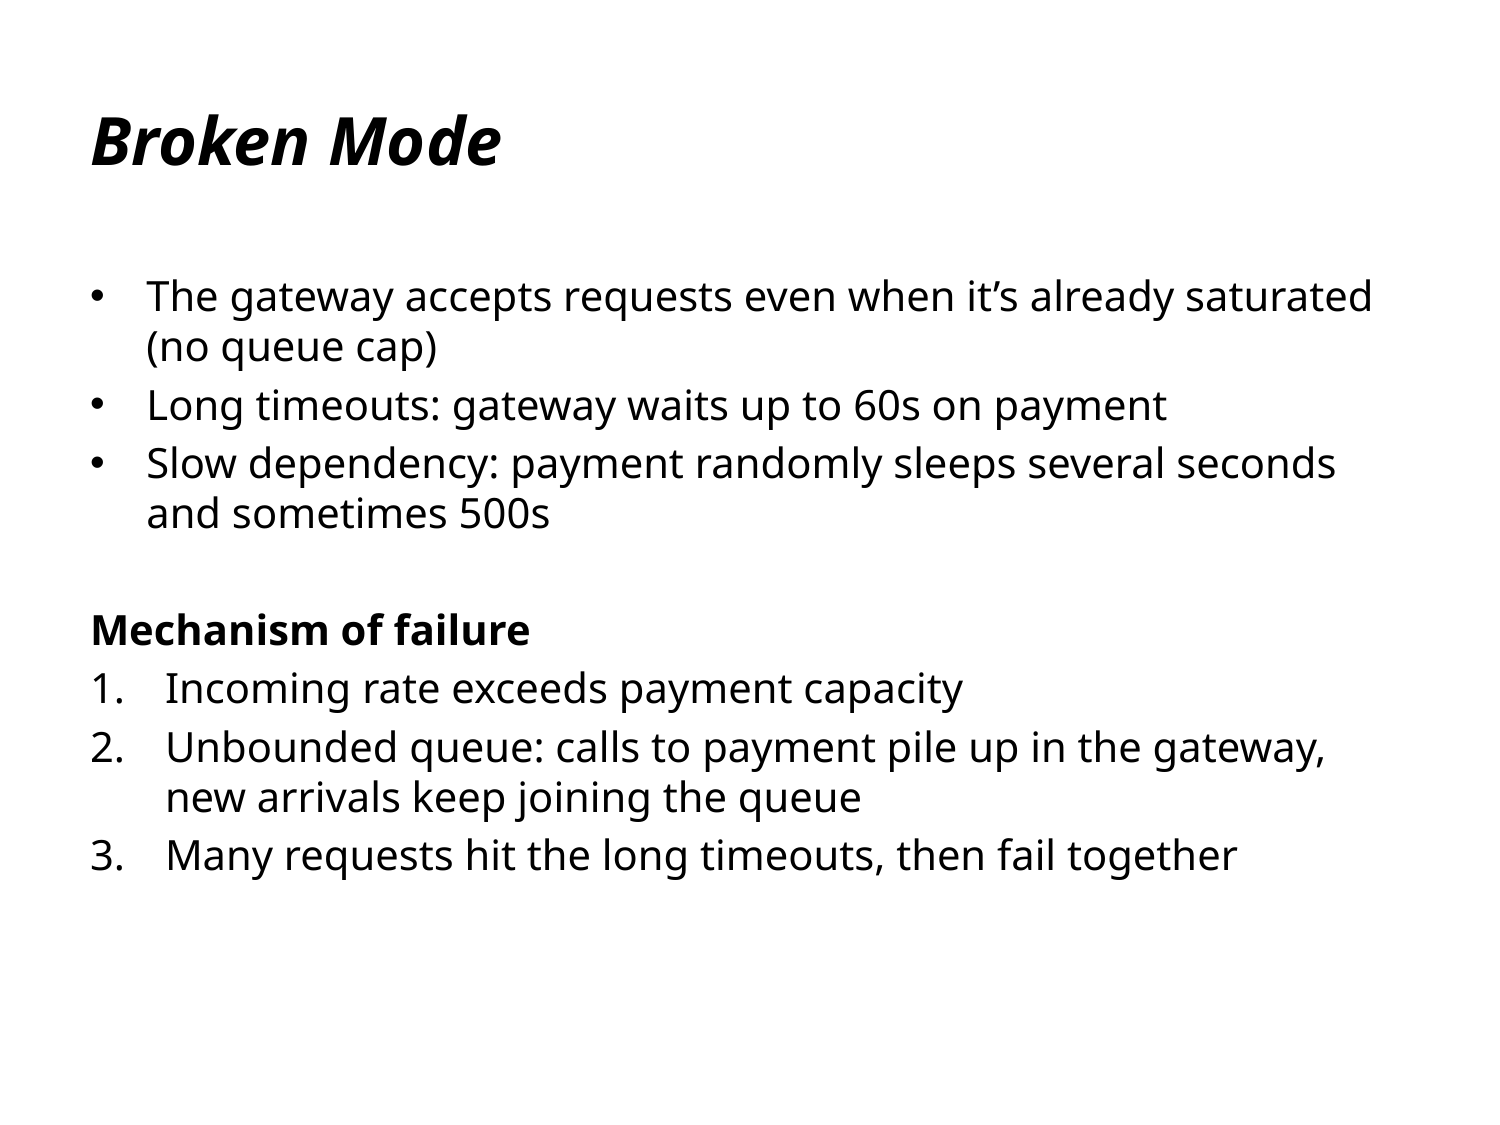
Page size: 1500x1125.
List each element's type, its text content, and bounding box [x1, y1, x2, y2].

title Broken Mode [75, 45, 1425, 233]
list The gateway accepts requests even when it’s already saturated (no queue cap) Long timeouts: gateway waits up to 60s on payment Slow dependency: payment randomly sleeps several seconds and sometimes 500s Mechanism of failure Incoming rate exceeds payment capacity Unbounded queue: calls to payment pile up in the gateway, new arrivals keep joining the queue Many requests hit the long timeouts, then fail together [75, 262, 1425, 1005]
